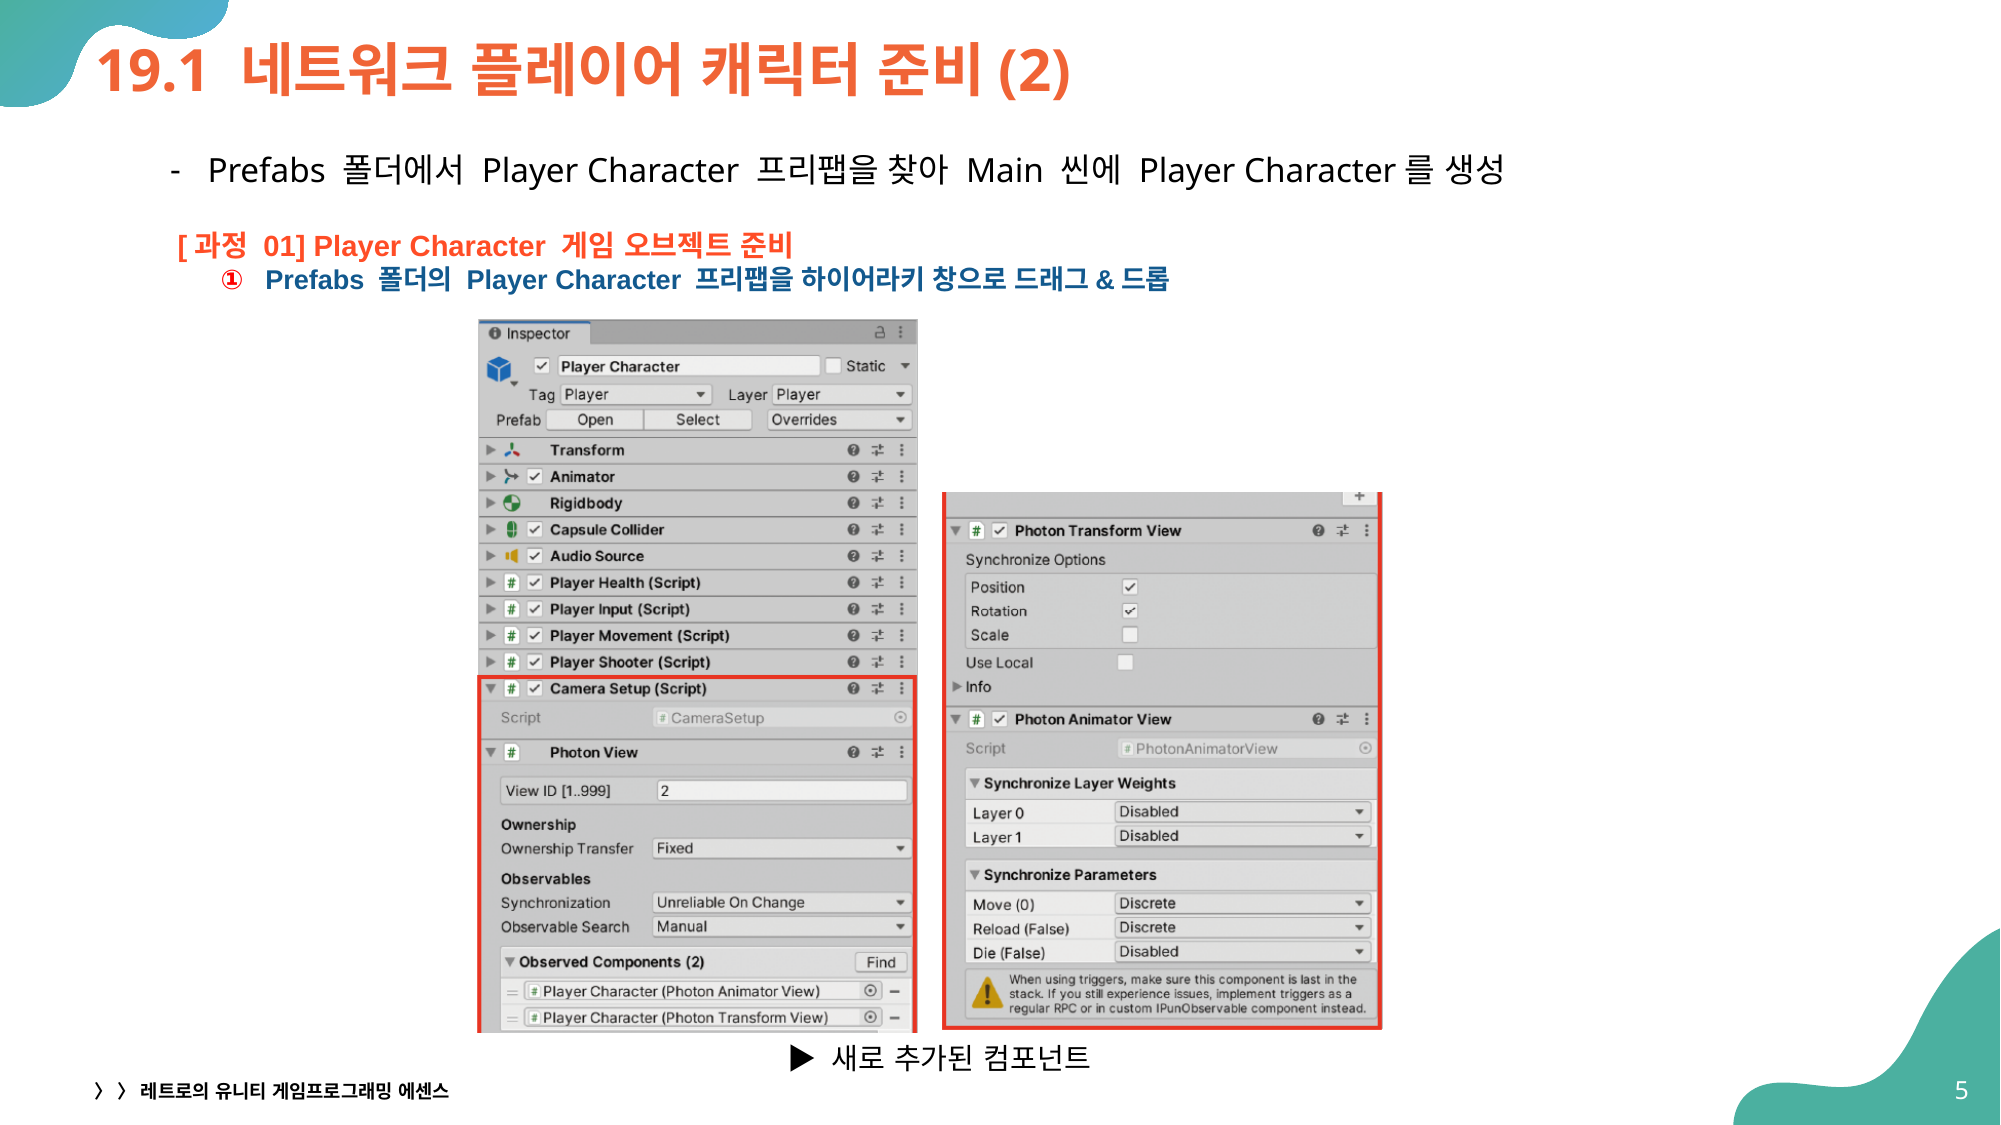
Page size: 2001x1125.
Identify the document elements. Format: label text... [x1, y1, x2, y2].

text_box [과정 01] Player Character 게임 오브젝트 준비 Prefabs 폴더의 Player Character 프리팹을 하이어라키 창으로 드래그&드롭 [162, 219, 1493, 303]
text_box ▶ 새로 추가된 컴포넌트 [438, 1032, 1441, 1083]
slide_number 5 [1917, 1061, 1984, 1122]
picture [939, 492, 1387, 1033]
picture [469, 318, 922, 1033]
list Prefabs 폴더에서 Player Character 프리팹을 찾아 Main 씬에 Player Character를 생성 [79, 133, 1931, 493]
title 19.1 네트워크 플레이어 캐릭터 준비(2) [79, 17, 1931, 128]
